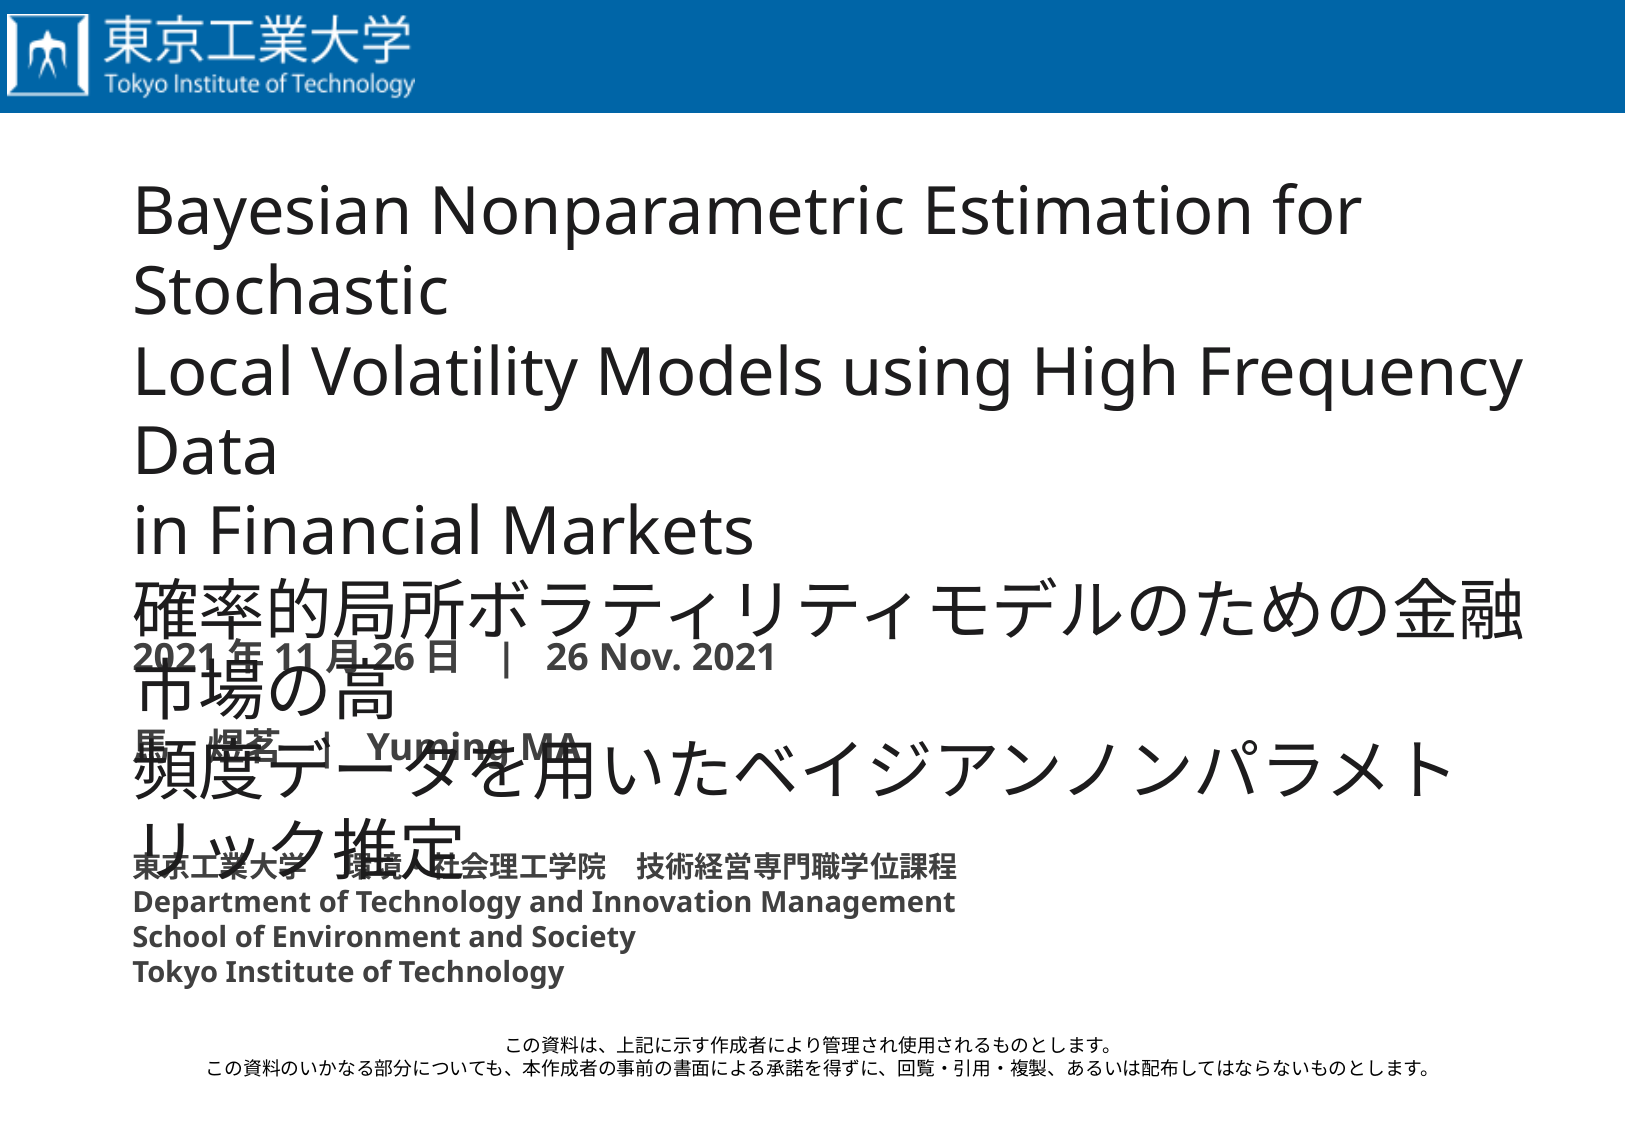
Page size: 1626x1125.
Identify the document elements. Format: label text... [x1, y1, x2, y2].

title Bayesian Nonparametric Estimation for Stochastic Local Volatility Models using High Frequency Data in Financial Markets 確率的局所ボラティリティモデルのための金融市場の高 頻度データを用いたベイジアンノンパラメトリック推定 [132, 168, 1572, 573]
picture [0, 0, 1625, 113]
text_box 2021年11月26日 | 26 Nov. 2021 馬 煜茗 | Yuming MA 東京工業大学 環境・社会理工学院 技術経営専門職学位課程 Department of Technology and Innovation Management School of Environment and Society Tokyo Institute of Technology [132, 633, 1411, 989]
